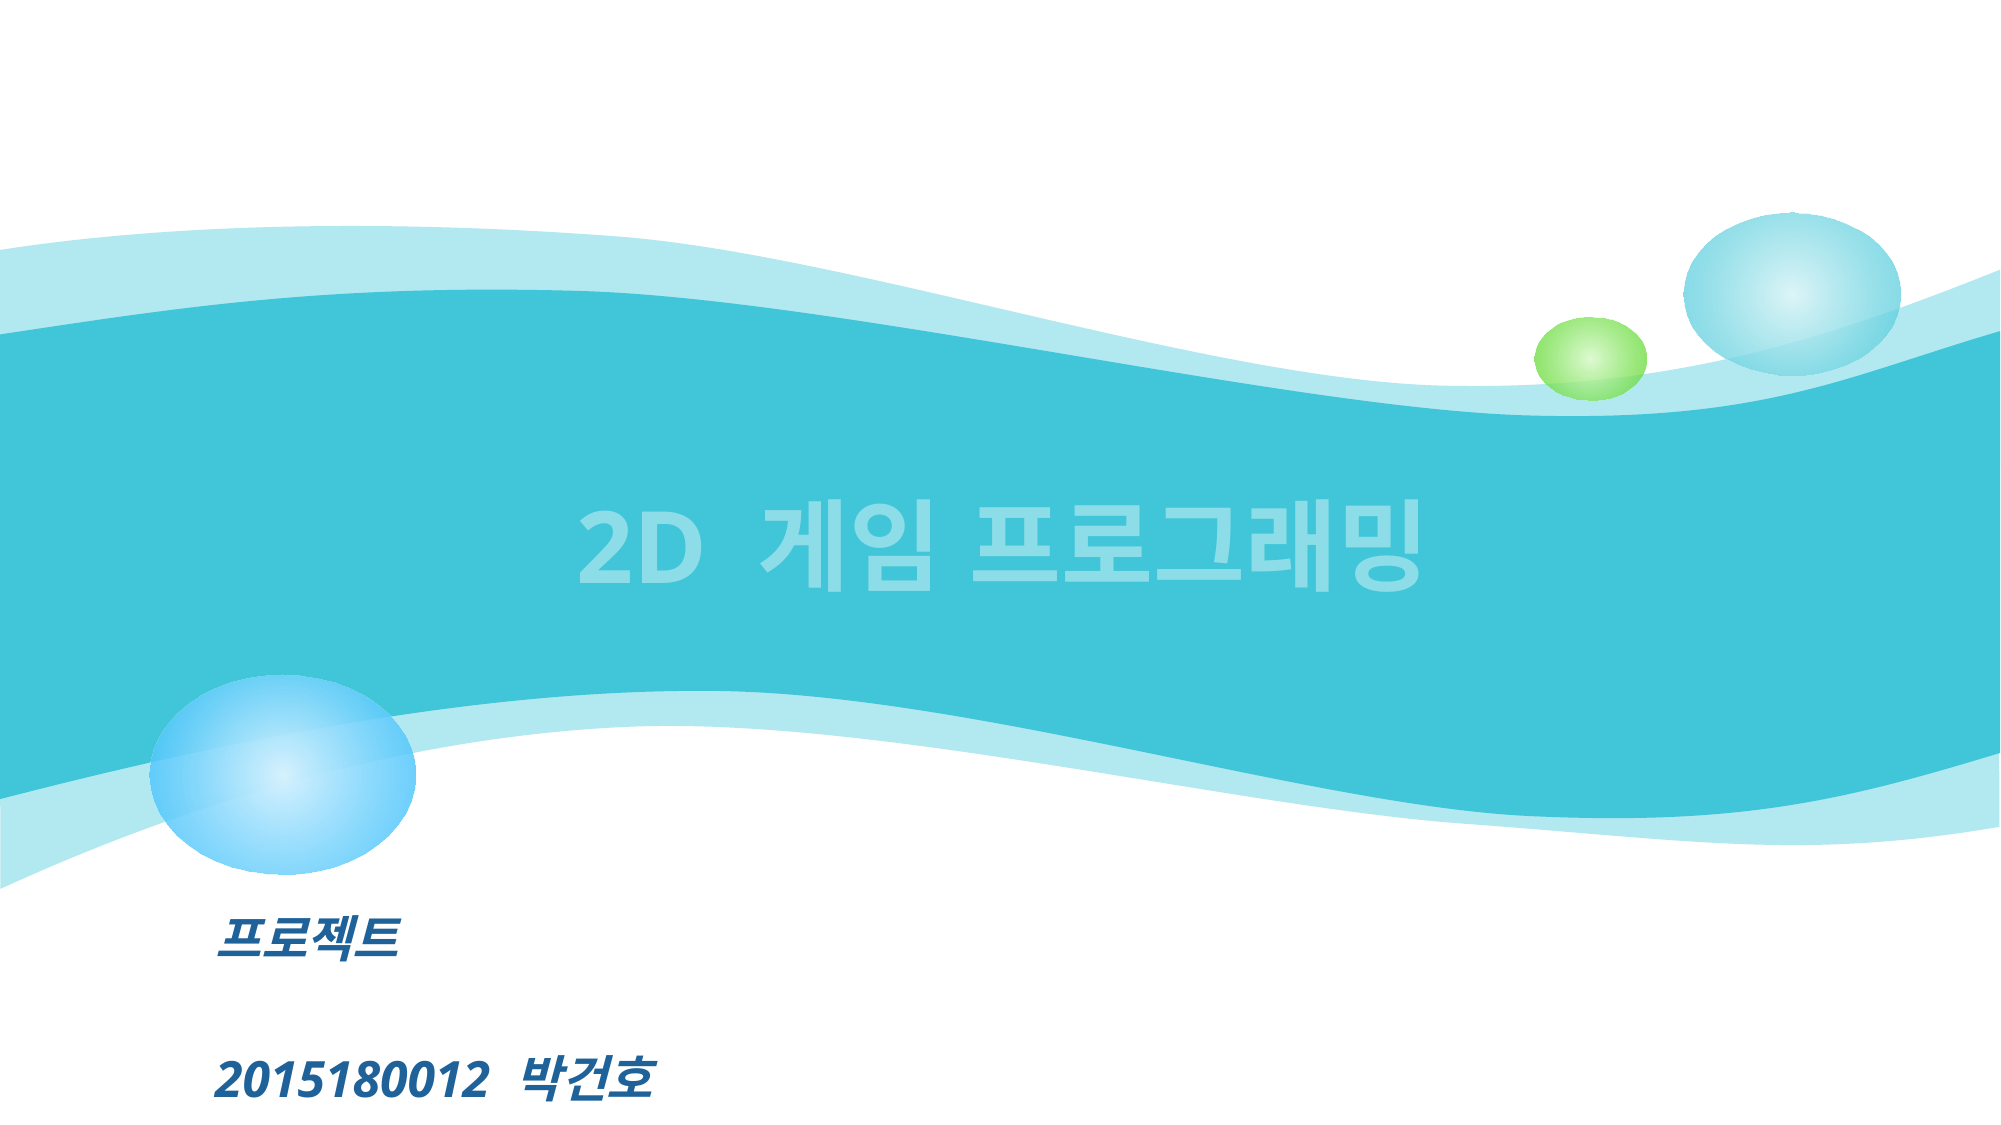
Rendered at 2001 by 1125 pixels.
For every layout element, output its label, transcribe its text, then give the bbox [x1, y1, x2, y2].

subtitle 프로젝트 2015180012 박건호 [200, 900, 1600, 1010]
title 2D 게임 프로그래밍 [136, 363, 1870, 725]
